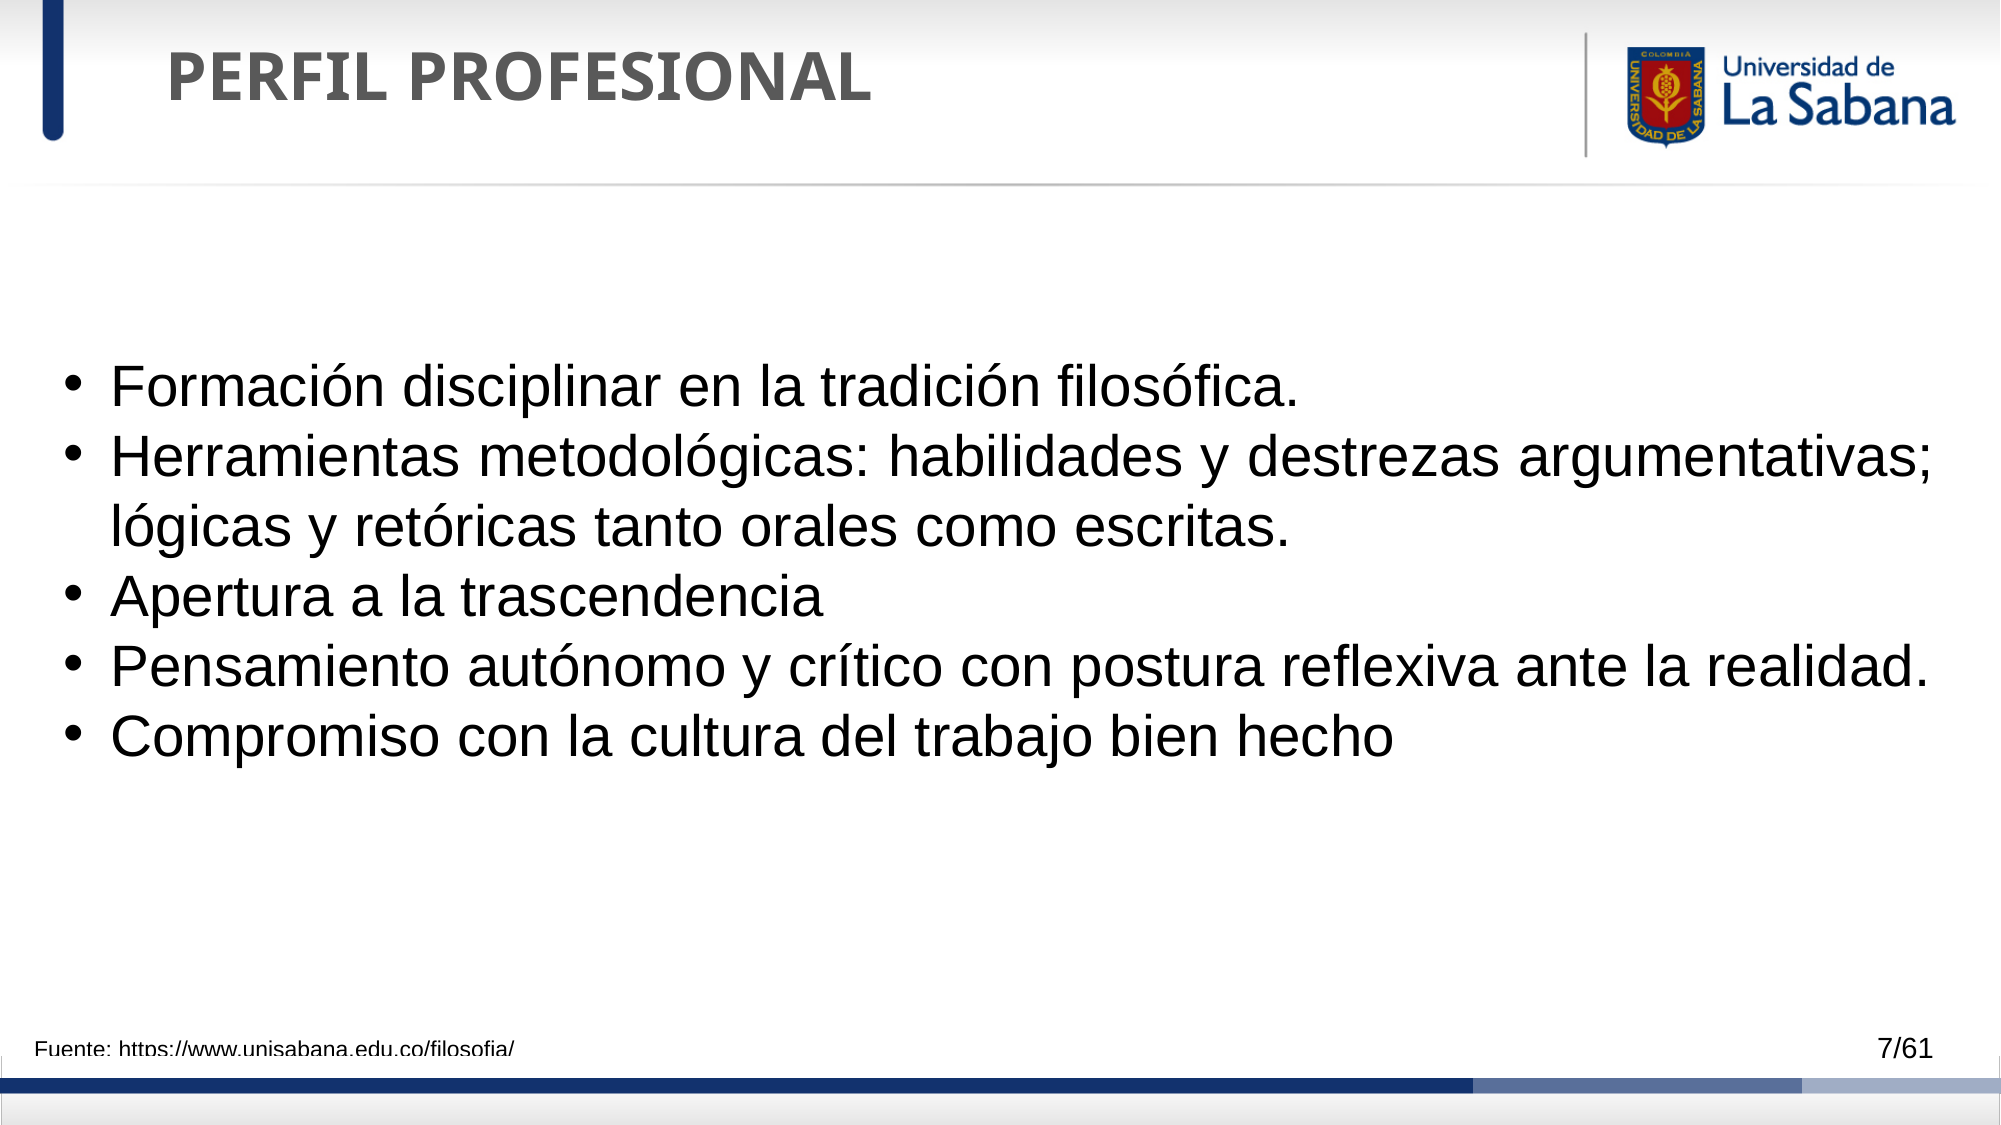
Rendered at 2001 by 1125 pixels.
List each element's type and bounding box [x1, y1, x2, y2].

text_box [0, 0, 2000, 1125]
